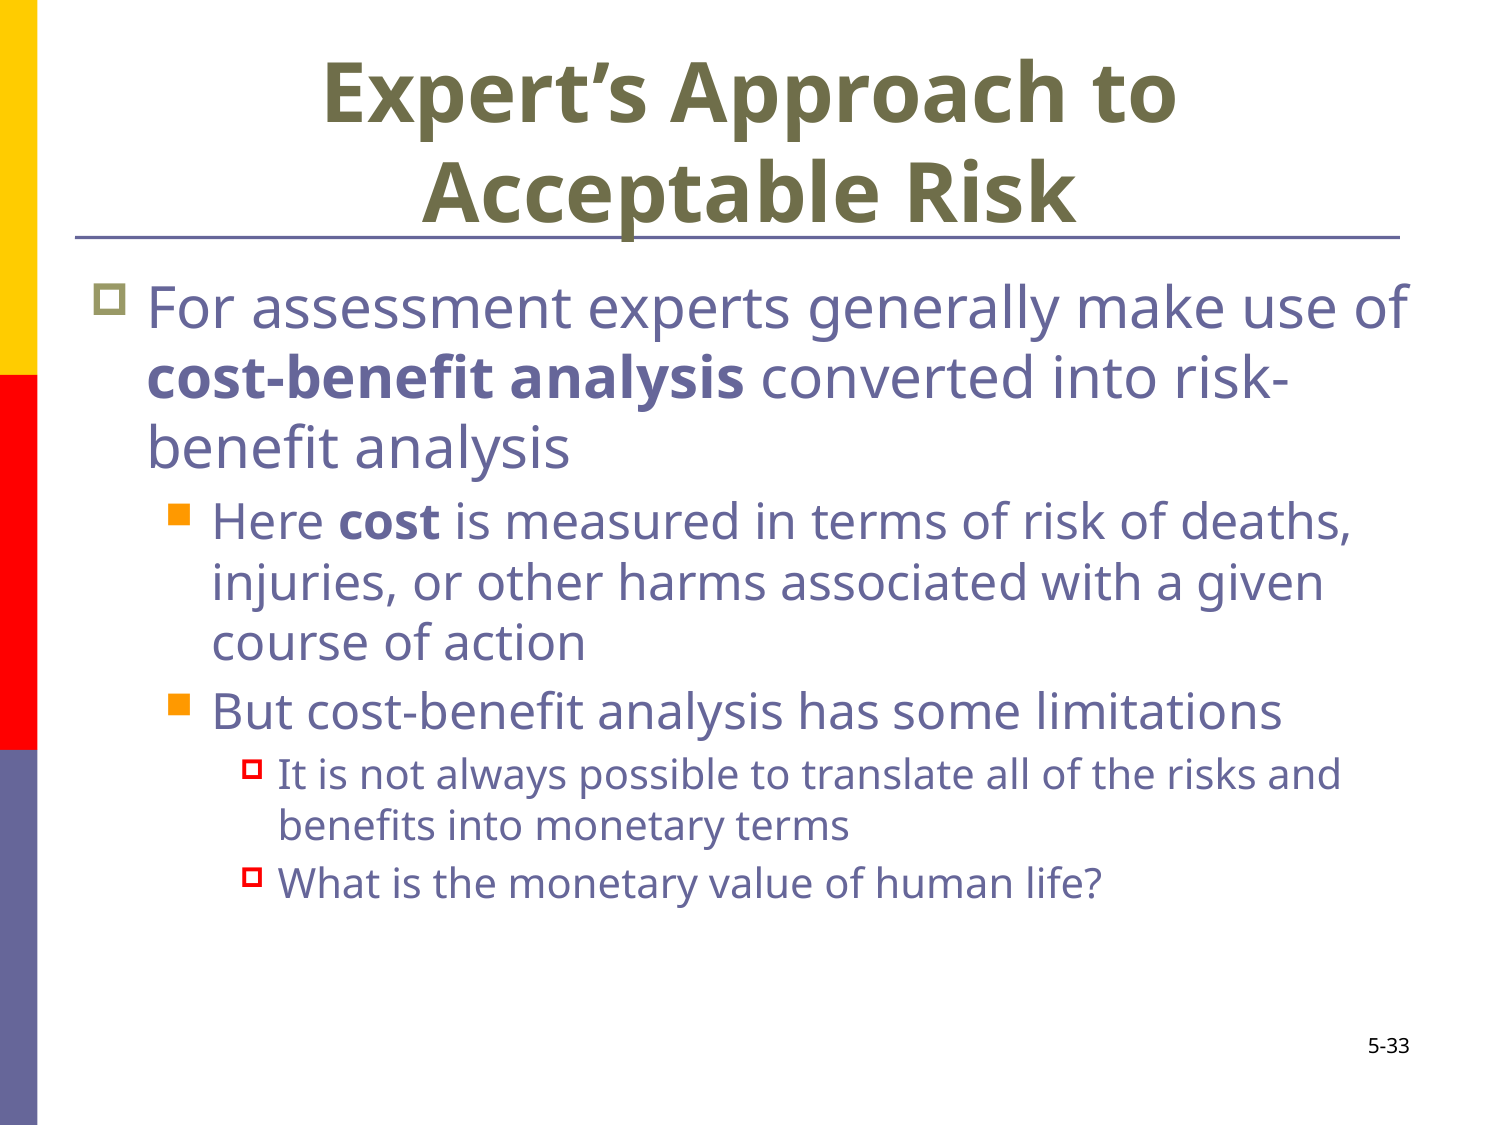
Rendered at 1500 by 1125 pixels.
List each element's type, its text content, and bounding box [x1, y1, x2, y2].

list For assessment experts generally make use of cost-benefit analysis converted into risk-benefit analysis Here cost is measured in terms of risk of deaths, injuries, or other harms associated with a given course of action But cost-benefit analysis has some limitations It is not always possible to translate all of the risks and benefits into monetary terms What is the monetary value of human life? [75, 262, 1425, 1006]
slide_number 5-33 [1074, 1025, 1425, 1100]
title Expert’s Approach to Acceptable Risk [75, 45, 1425, 233]
